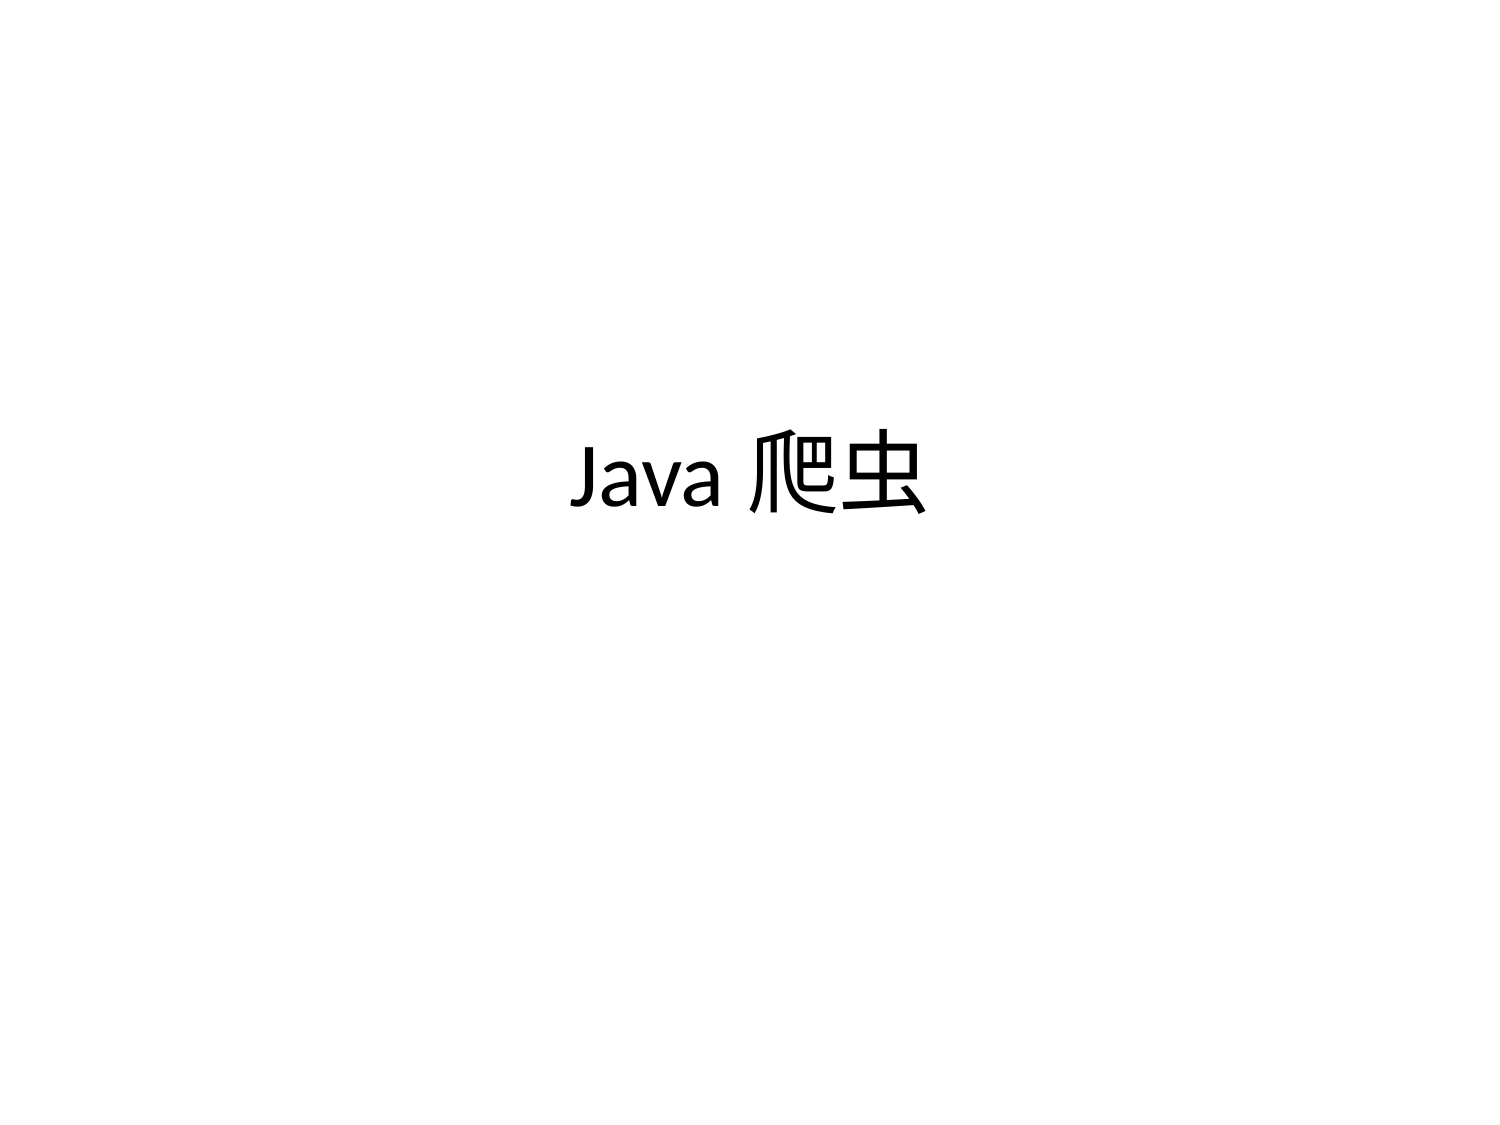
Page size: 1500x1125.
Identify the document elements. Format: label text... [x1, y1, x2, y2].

title Java爬虫 [112, 349, 1388, 591]
